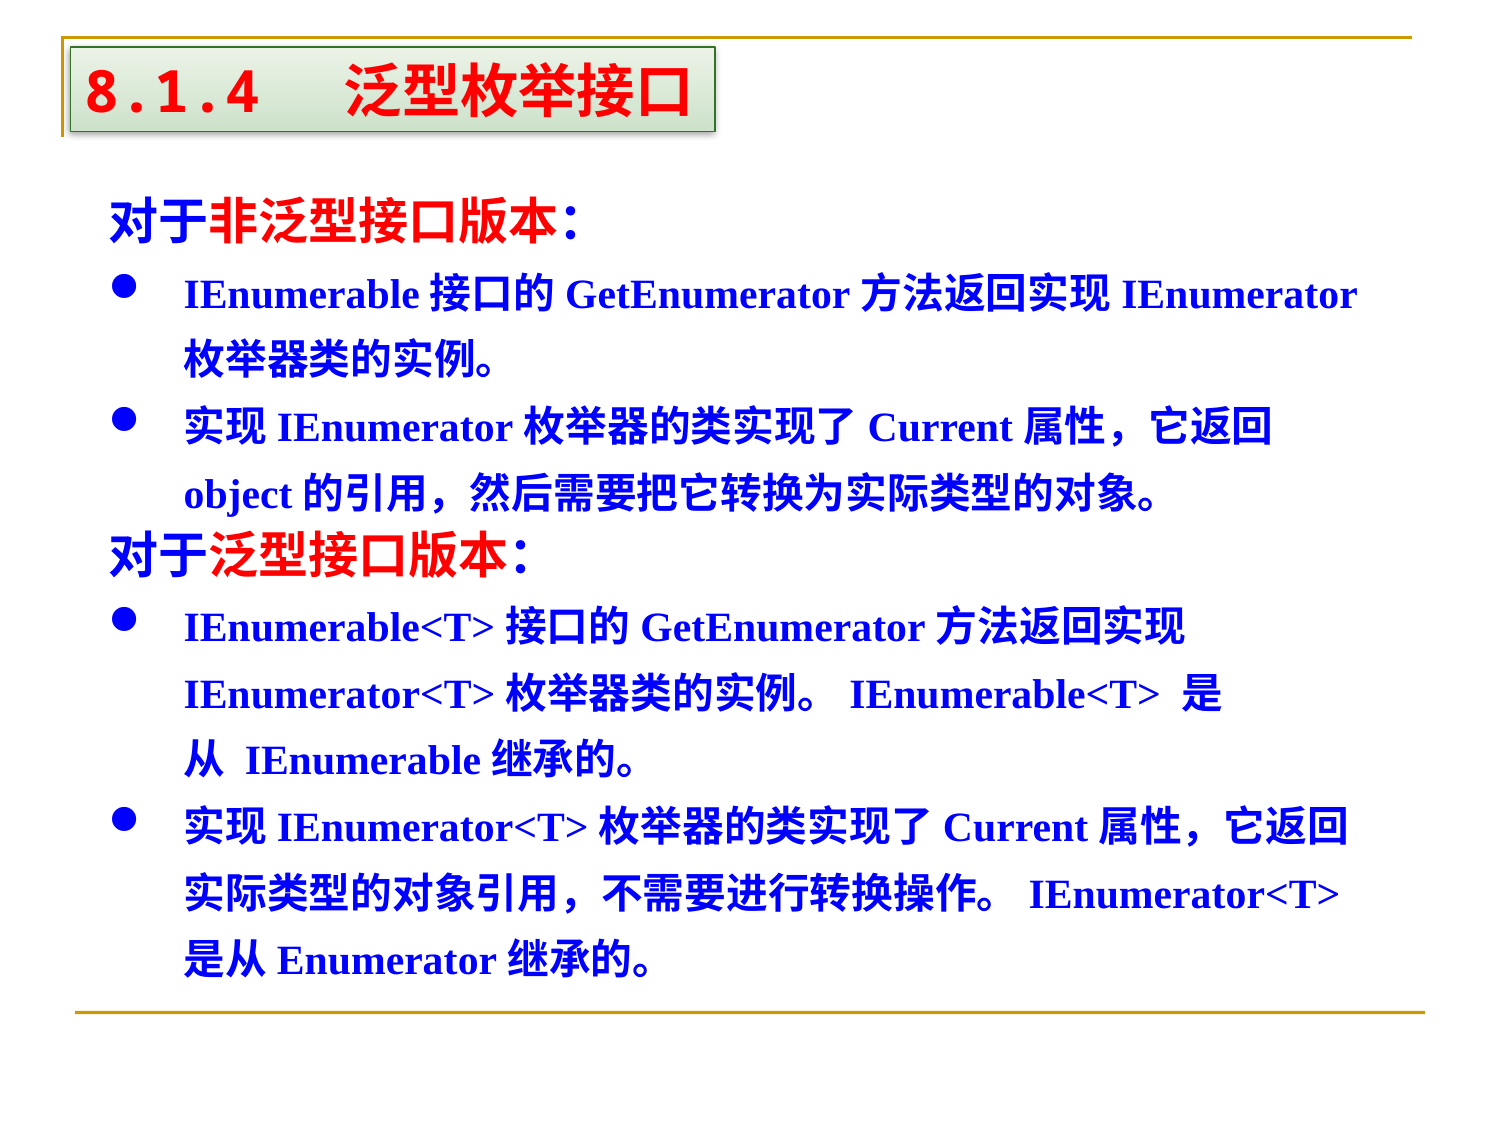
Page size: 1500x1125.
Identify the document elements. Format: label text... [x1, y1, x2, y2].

text_box 8.1.4 泛型枚举接口 [70, 46, 716, 132]
text_box 对于非泛型接口版本： IEnumerable接口的GetEnumerator方法返回实现IEnumerator枚举器类的实例。 实现IEnumerator枚举器的类实现了Current属性，它返回object的引用，然后需要把它转换为实际类型的对象。 对于泛型接口版本： IEnumerable<T>接口的GetEnumerator方法返回实现IEnumerator<T>枚举器类的实例。IEnumerable<T> 是从 IEnumerable继承的。 实现IEnumerator<T>枚举器的类实现了Current属性，它返回实际类型的对象引用，不需要进行转换操作。IEnumerator<T>是从Enumerator继承的。 [93, 175, 1395, 991]
